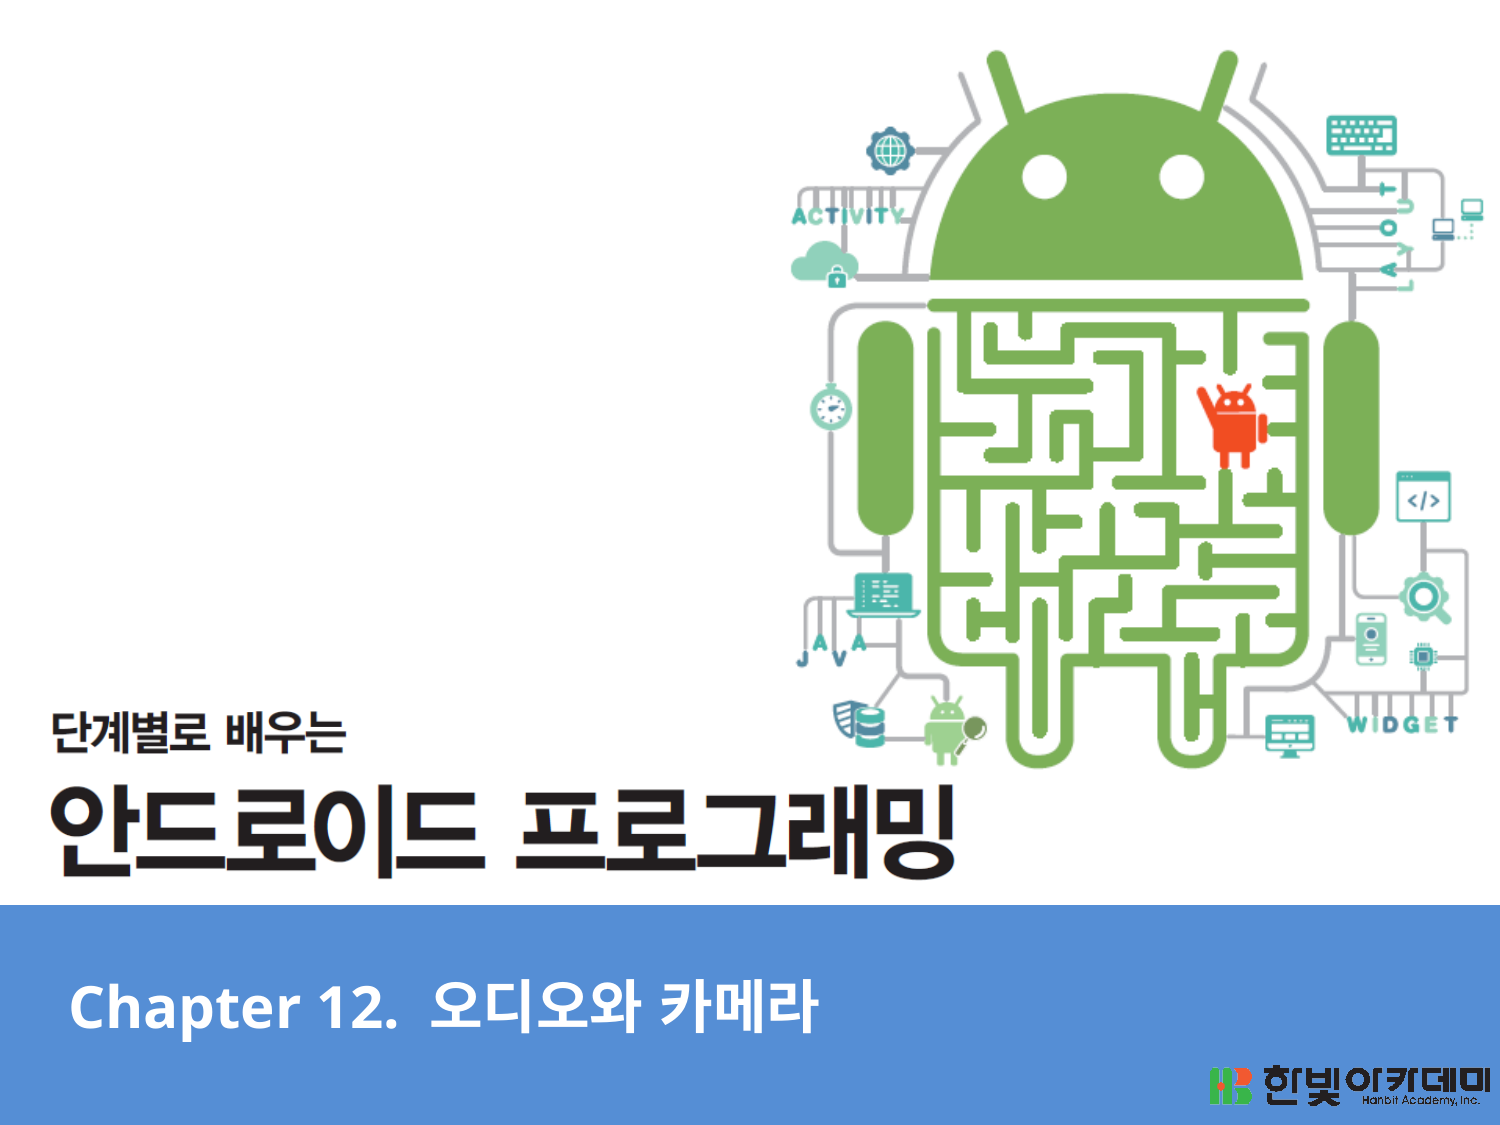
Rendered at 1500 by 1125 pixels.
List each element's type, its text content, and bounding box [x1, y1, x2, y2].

picture [1210, 1065, 1490, 1107]
title Chapter 12. 오디오와 카메라 [52, 916, 1448, 1095]
picture [48, 30, 1488, 887]
